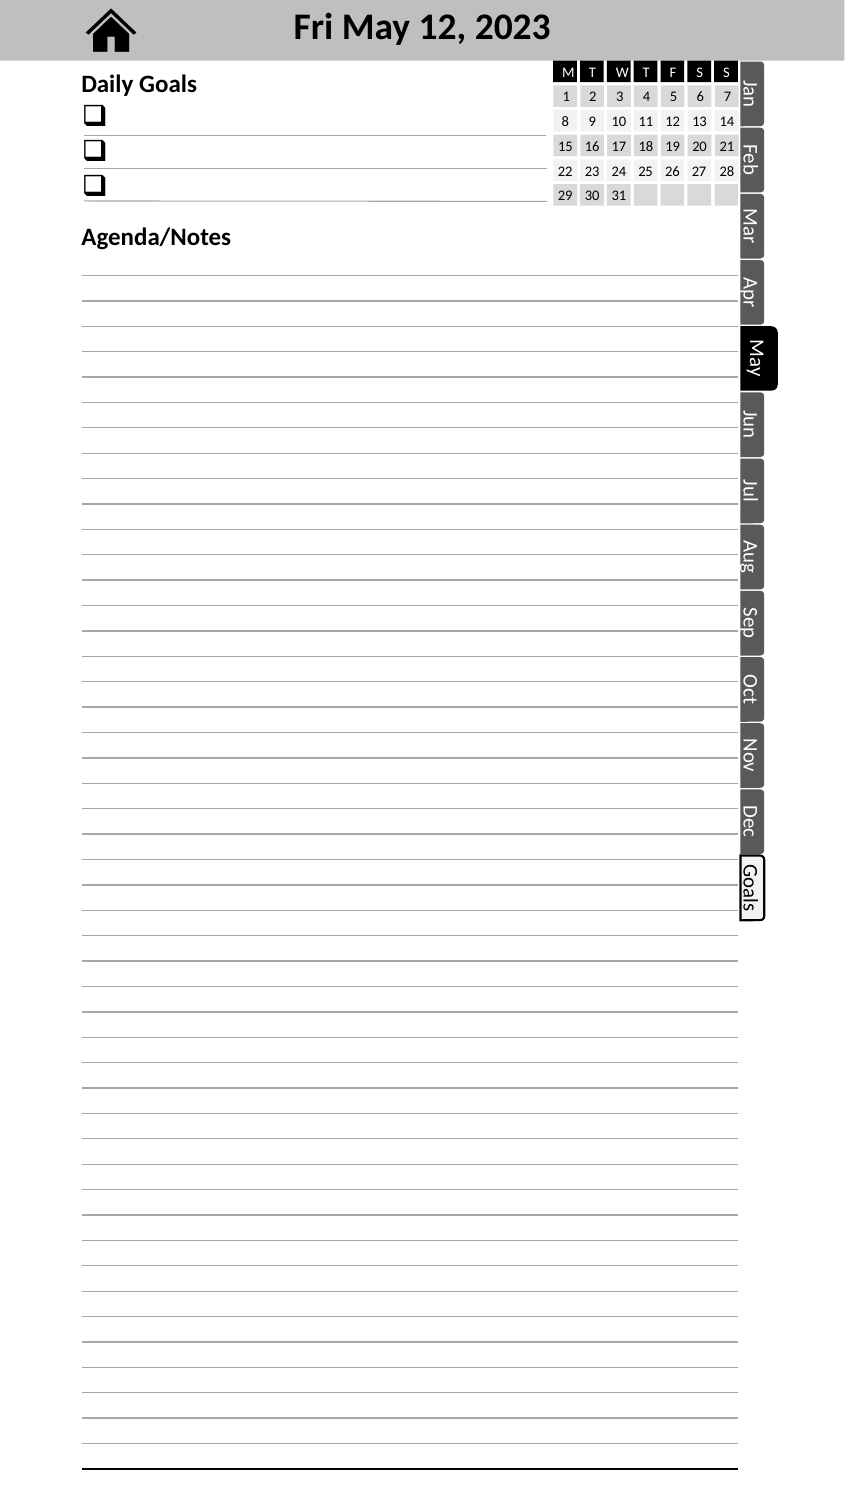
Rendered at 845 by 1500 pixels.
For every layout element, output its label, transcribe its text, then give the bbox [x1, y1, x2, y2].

list Fri May 12, 2023 [190, 0, 655, 61]
picture [82, 1, 140, 59]
